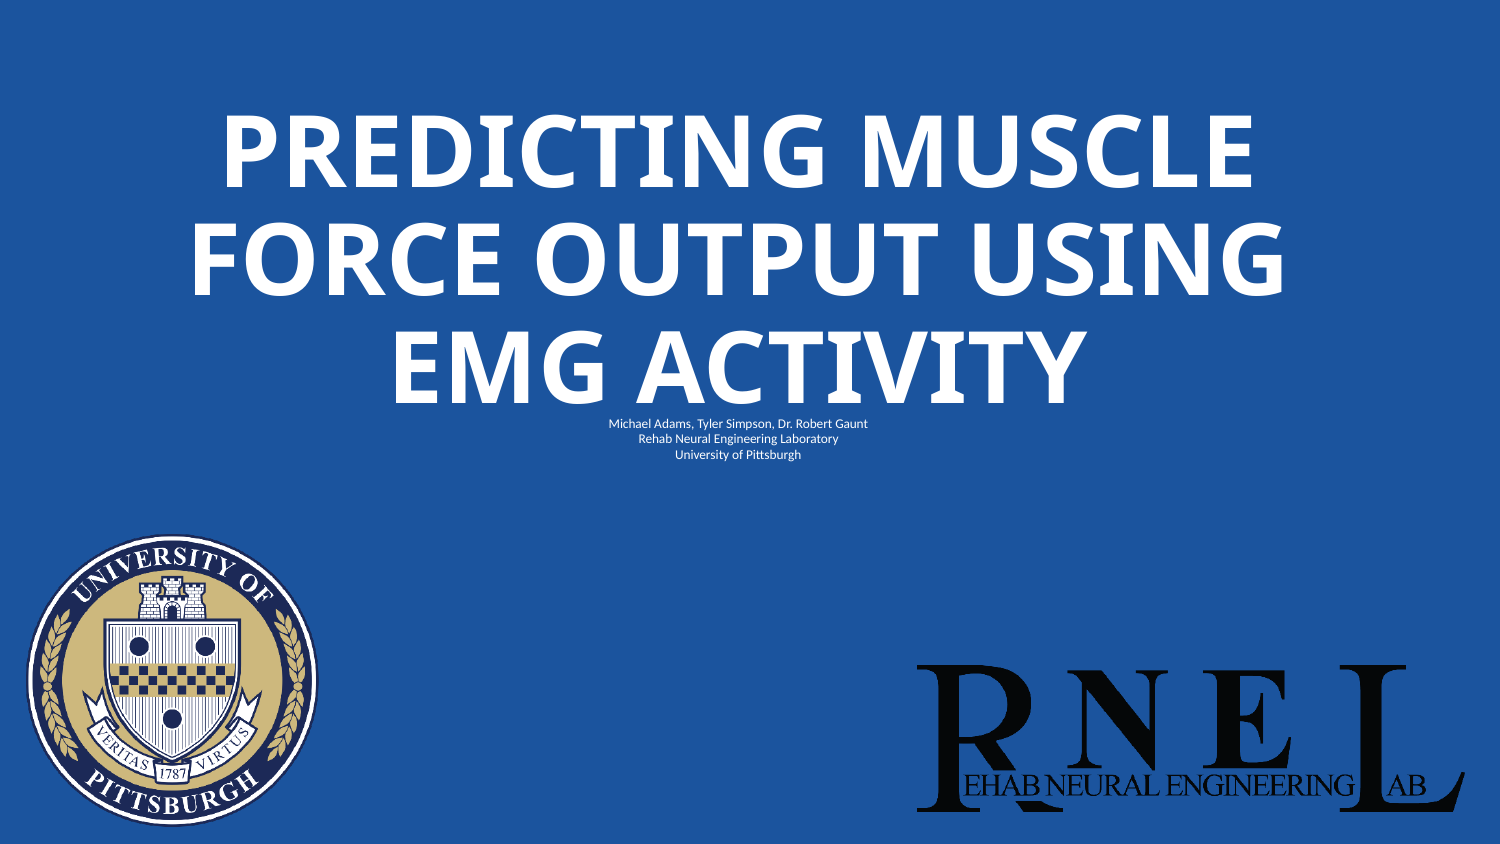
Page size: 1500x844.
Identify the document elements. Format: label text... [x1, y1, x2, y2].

subtitle Michael Adams, Tyler Simpson, Dr. Robert Gaunt Rehab Neural Engineering Laboratory University of Pittsburgh [64, 400, 1413, 472]
picture [917, 665, 1465, 812]
title PREDICTING MUSCLE FORCE OUTPUT USING EMG ACTIVITY [64, 279, 1413, 400]
picture [24, 530, 320, 830]
